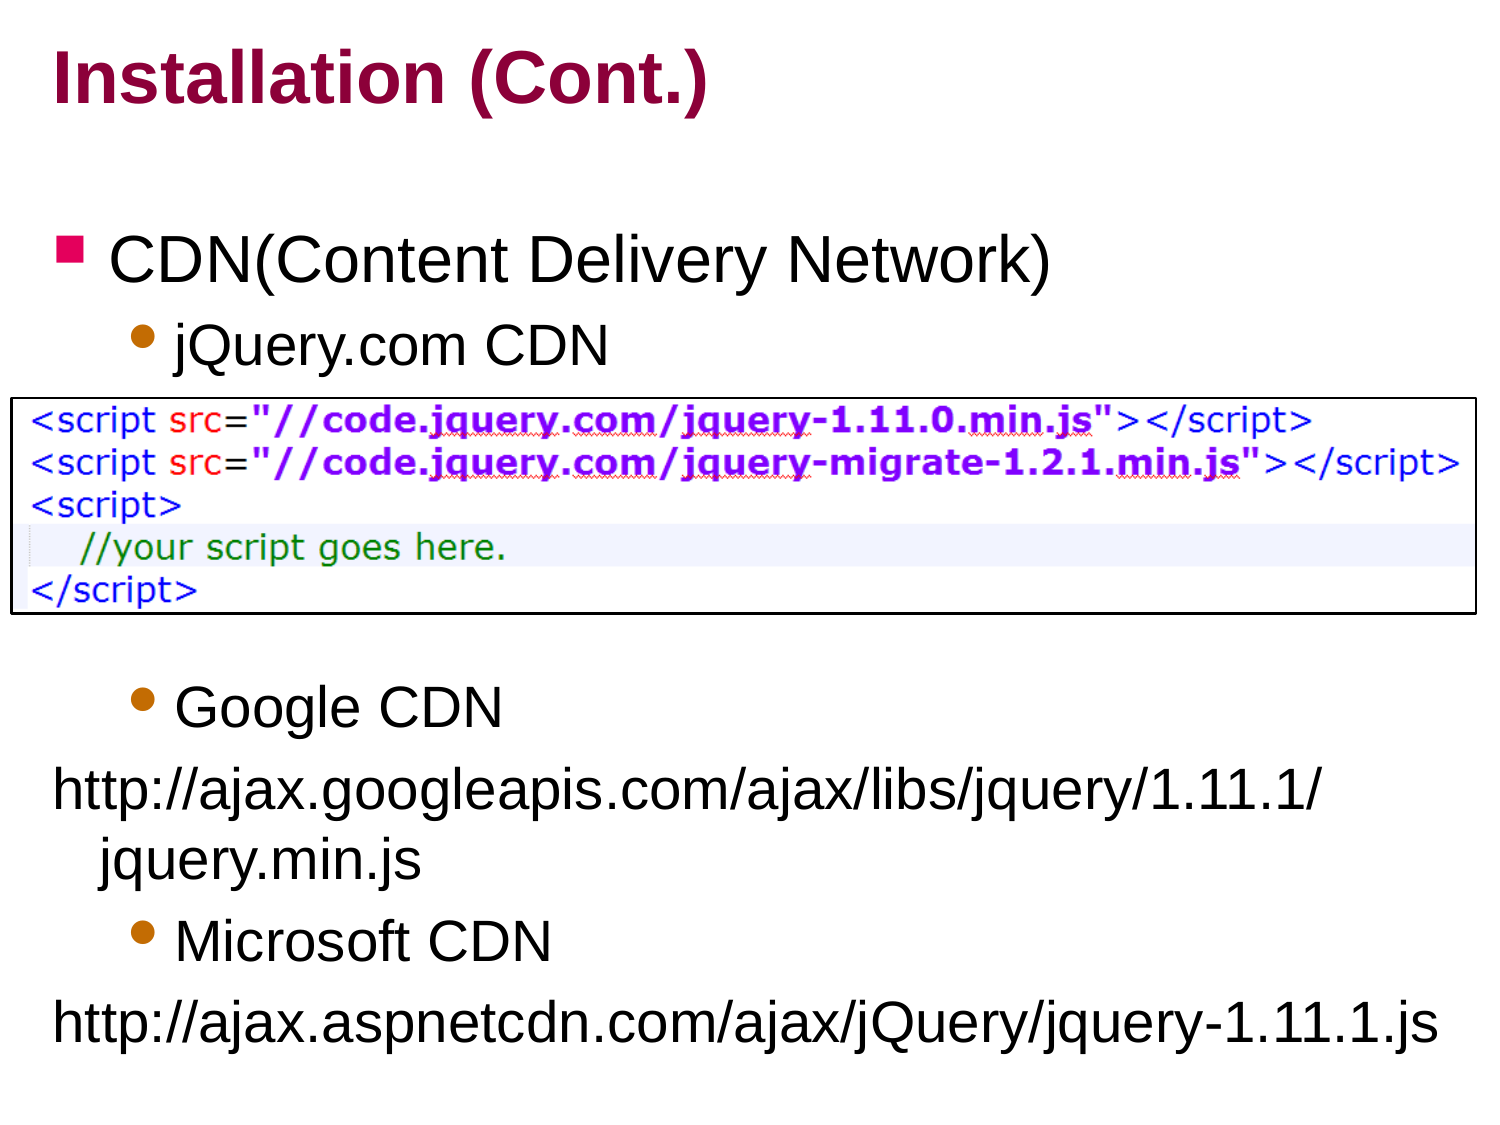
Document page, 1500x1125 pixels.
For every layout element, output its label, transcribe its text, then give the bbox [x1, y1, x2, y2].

title Installation (Cont.) [37, 0, 1451, 148]
list CDN(Content Delivery Network) jQuery.com CDN Google CDN http://ajax.googleapis.com/ajax/libs/jquery/1.11.1/jquery.min.js Microsoft CDN http://ajax.aspnetcdn.com/ajax/jQuery/jquery-1.11.1.js [37, 207, 1476, 397]
picture [12, 398, 1476, 613]
list CDN(Content Delivery Network) jQuery.com CDN Google CDN http://ajax.googleapis.com/ajax/libs/jquery/1.11.1/jquery.min.js Microsoft CDN http://ajax.aspnetcdn.com/ajax/jQuery/jquery-1.11.1.js [37, 619, 1476, 1001]
